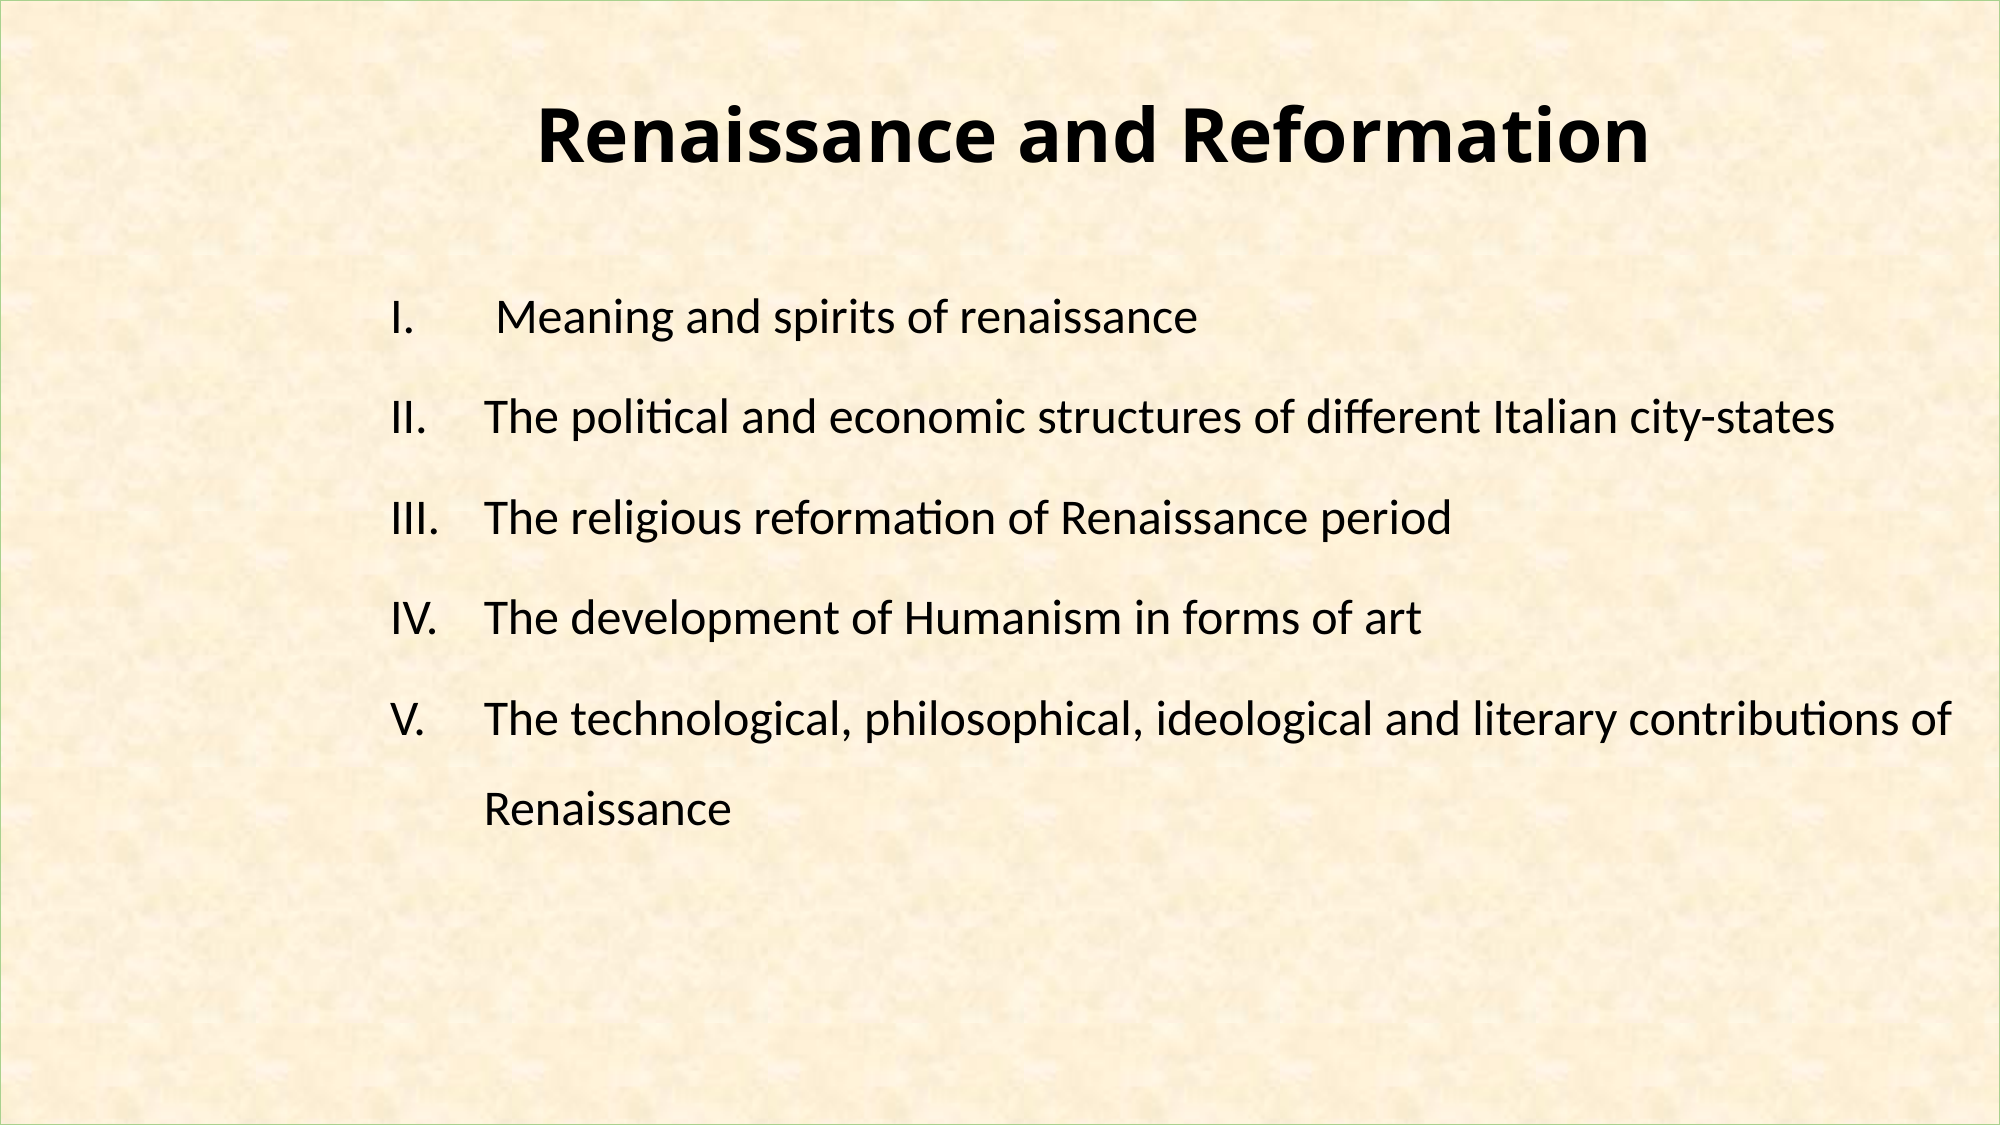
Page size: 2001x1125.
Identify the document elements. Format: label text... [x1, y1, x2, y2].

list Renaissance and Reformation Meaning and spirits of renaissance The political and economic structures of different Italian city-states The religious reformation of Renaissance period The development of Humanism in forms of art The technological, philosophical, ideological and literary contributions of Renaissance [0, 0, 2000, 1125]
